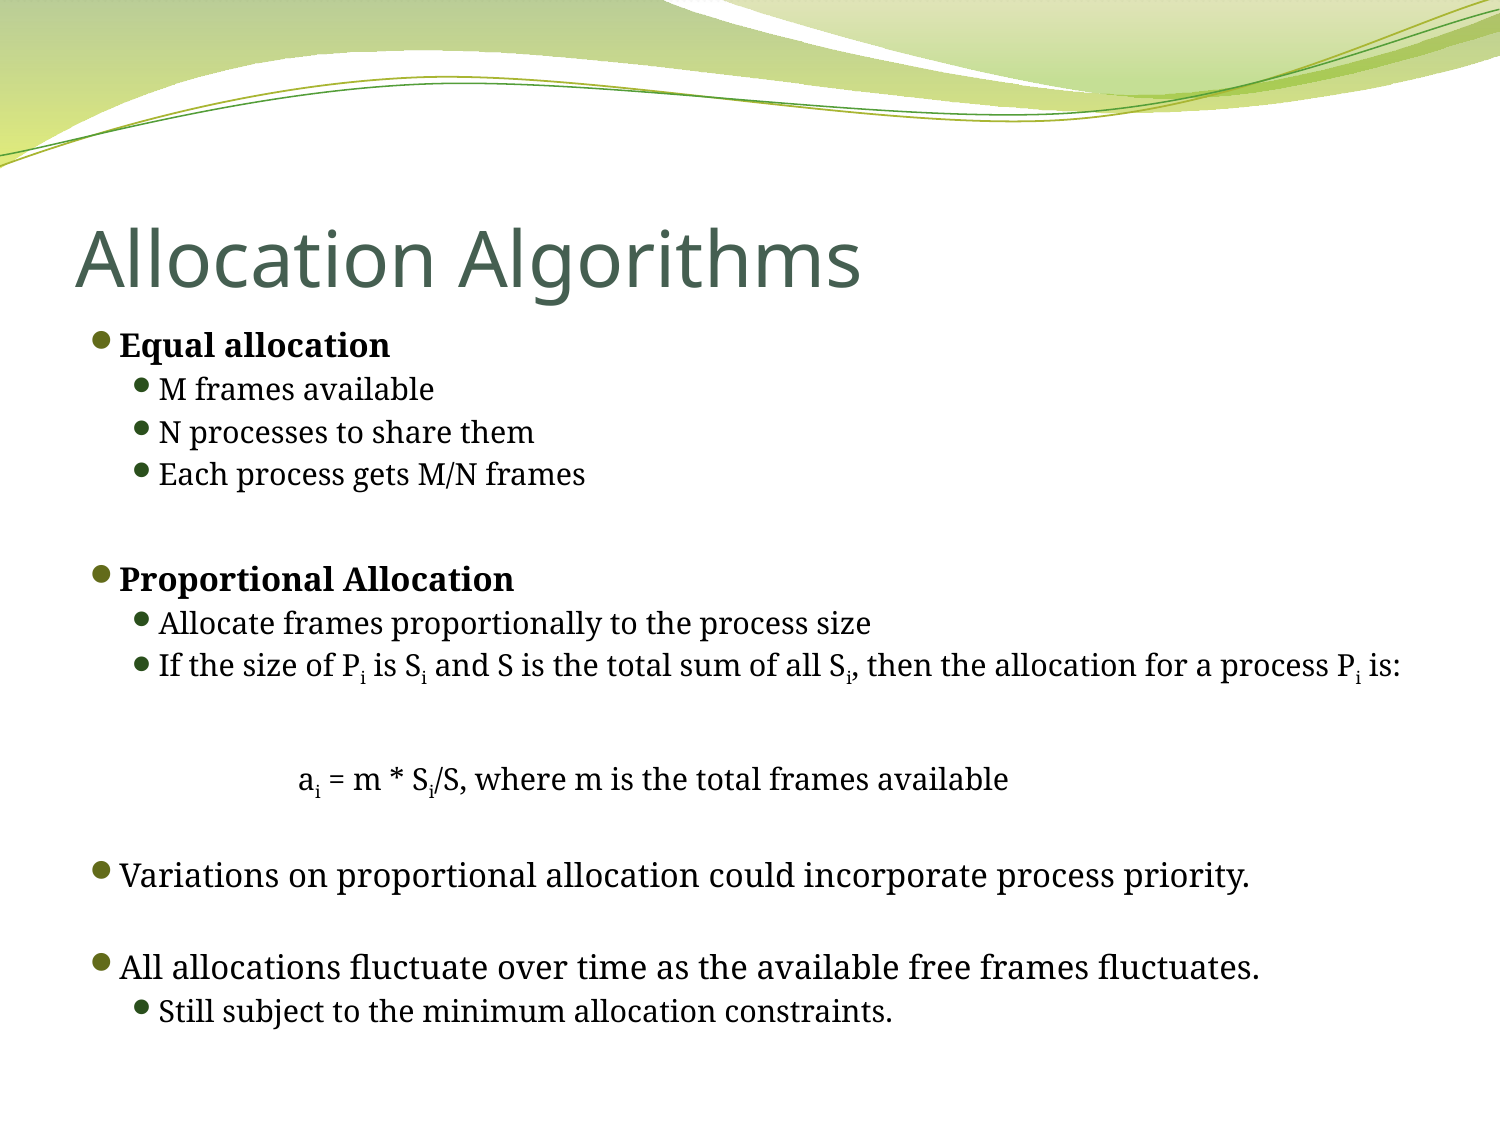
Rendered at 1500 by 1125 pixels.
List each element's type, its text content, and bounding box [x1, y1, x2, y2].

list Equal allocation M frames available N processes to share them Each process gets M/N frames Proportional Allocation Allocate frames proportionally to the process size If the size of Pi is Si and S is the total sum of all Si, then the allocation for a process Pi is: ai = m * Si/S, where m is the total frames available Variations on proportional allocation could incorporate process priority. All allocations fluctuate over time as the available free frames fluctuates. Still subject to the minimum allocation constraints. [75, 317, 1455, 1038]
title Allocation Algorithms [75, 115, 1425, 303]
